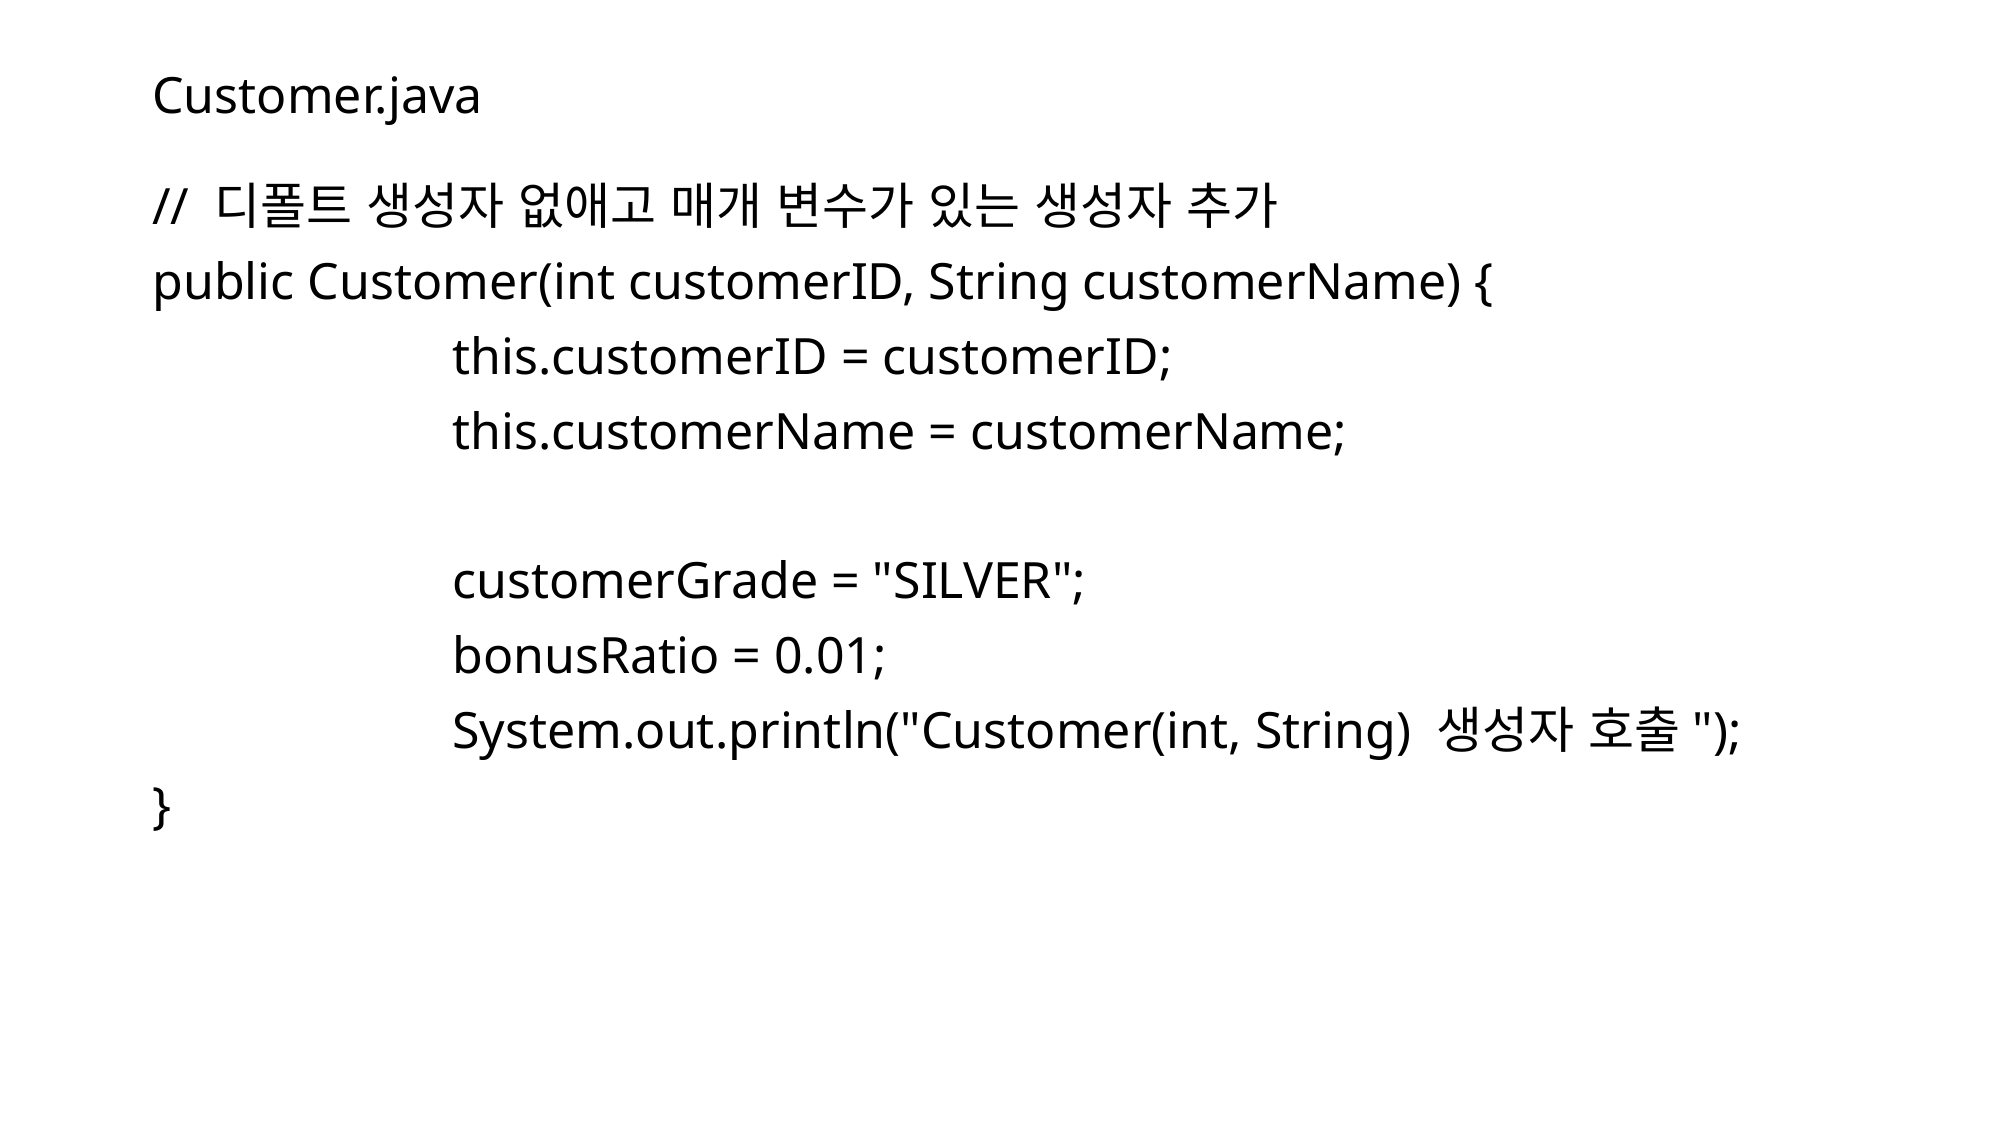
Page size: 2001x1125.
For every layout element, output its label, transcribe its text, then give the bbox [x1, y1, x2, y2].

list // 디폴트 생성자 없애고 매개 변수가 있는 생성자 추가 public Customer(int customerID, String customerName) { this.customerID = customerID; this.customerName = customerName; customerGrade = "SILVER"; bonusRatio = 0.01; System.out.println("Customer(int, String) 생성자 호출"); } [137, 174, 1863, 866]
title Customer.java [137, 40, 1863, 154]
